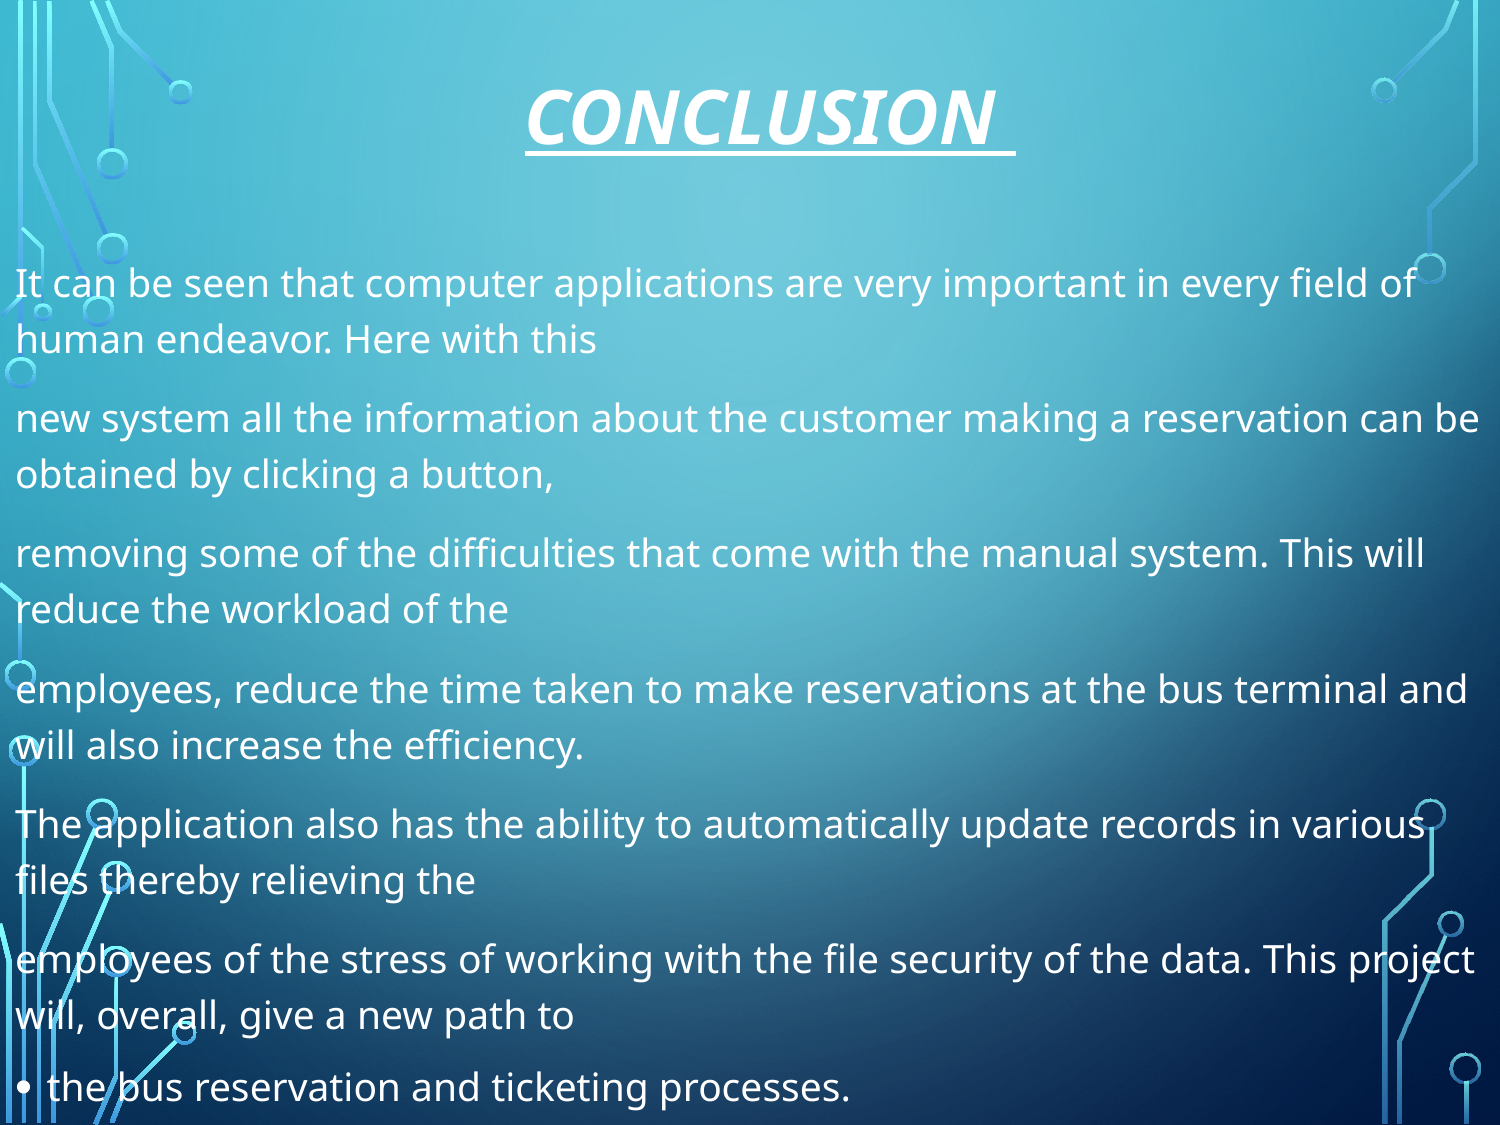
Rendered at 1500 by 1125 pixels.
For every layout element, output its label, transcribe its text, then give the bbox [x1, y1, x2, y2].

list It can be seen that computer applications are very important in every field of human endeavor. Here with this new system all the information about the customer making a reservation can be obtained by clicking a button, removing some of the difficulties that come with the manual system. This will reduce the workload of the employees, reduce the time taken to make reservations at the bus terminal and will also increase the efficiency. The application also has the ability to automatically update records in various files thereby relieving the employees of the stress of working with the file security of the data. This project will, overall, give a new path to the bus reservation and ticketing processes. [0, 241, 1500, 1125]
title CONCLUSION [40, 0, 1500, 241]
